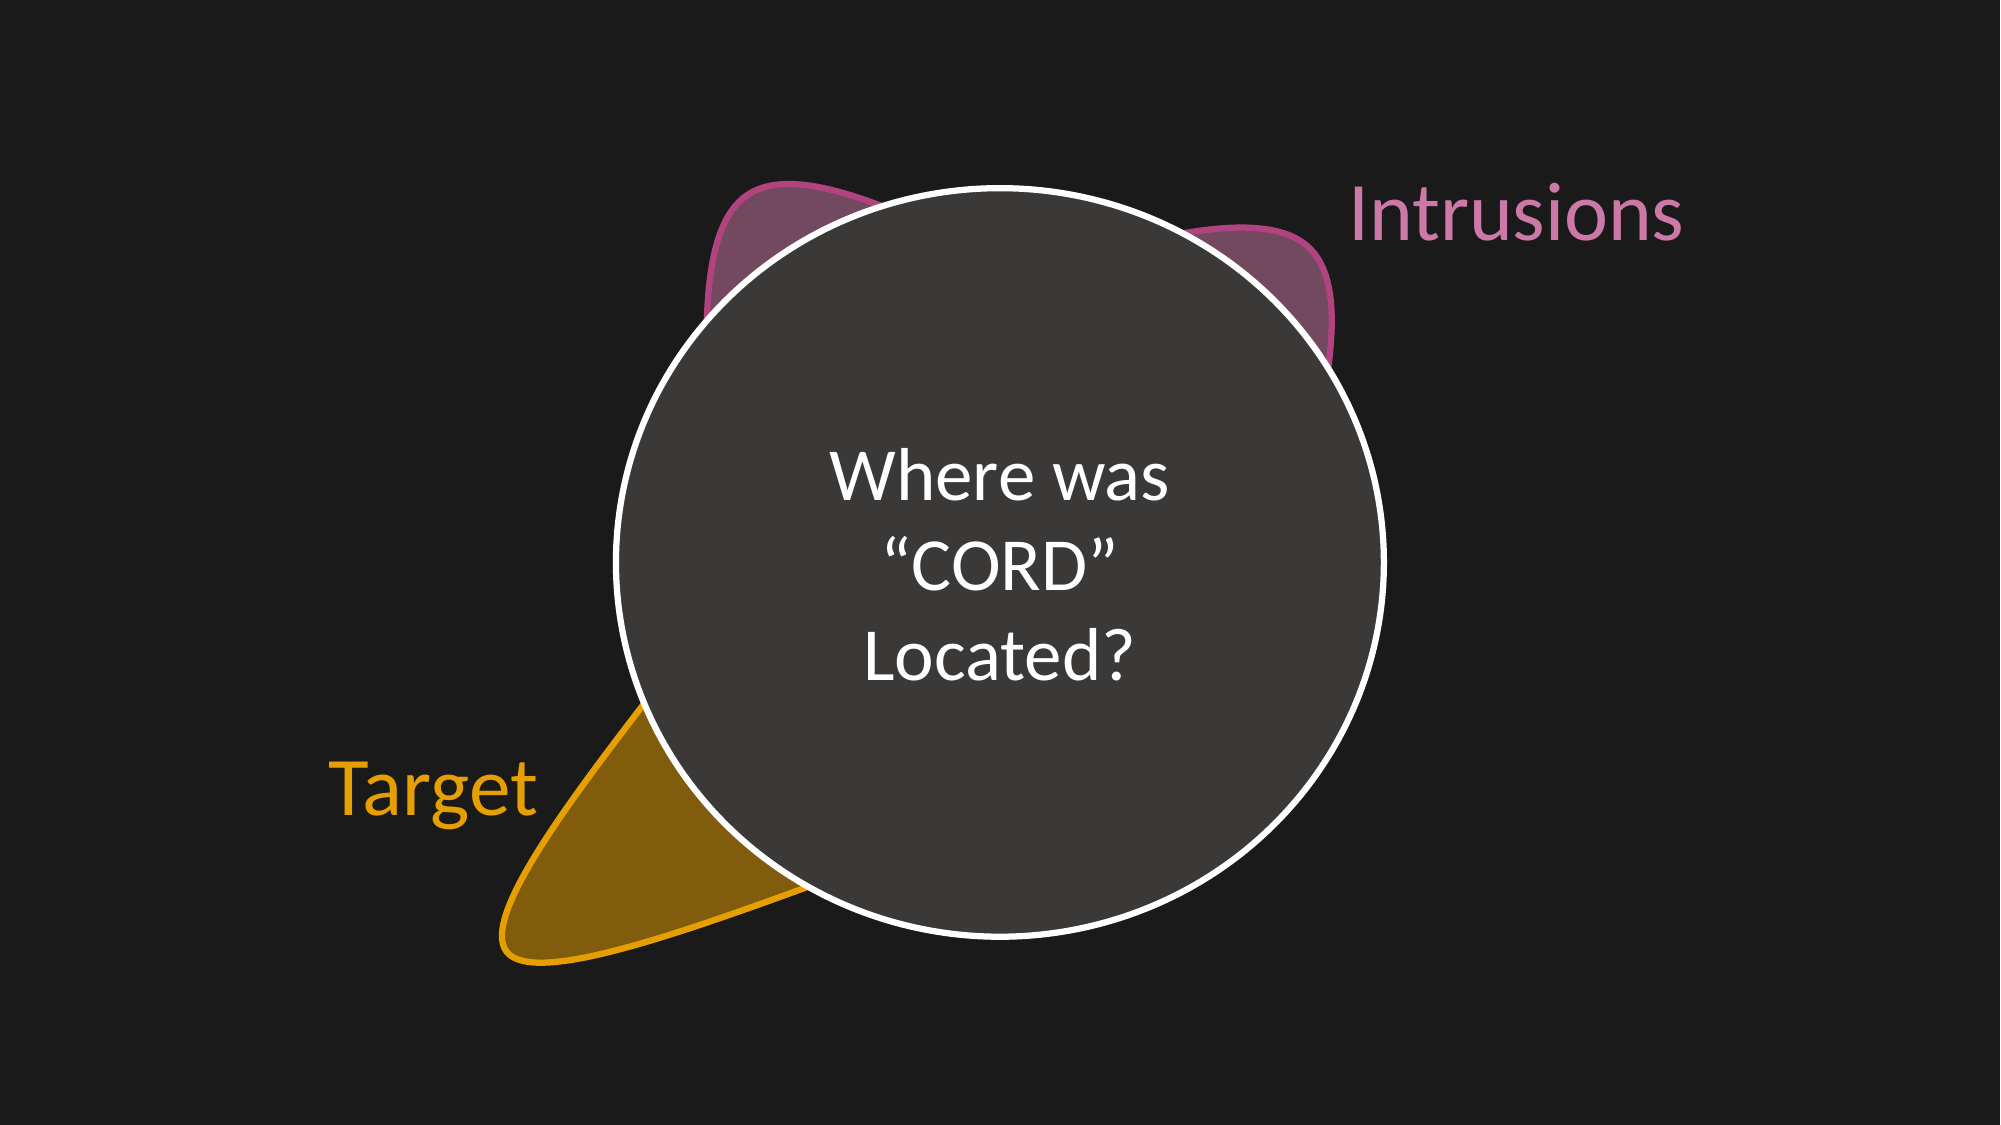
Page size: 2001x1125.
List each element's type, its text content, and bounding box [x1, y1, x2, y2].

text_box Target [314, 724, 554, 840]
text_box [1184, 226, 1333, 367]
text_box Where was “CORD” Located? [814, 418, 1186, 704]
text_box [705, 182, 882, 320]
text_box [500, 704, 808, 964]
text_box Intrusions [1333, 150, 1700, 265]
text_box [614, 187, 1385, 938]
